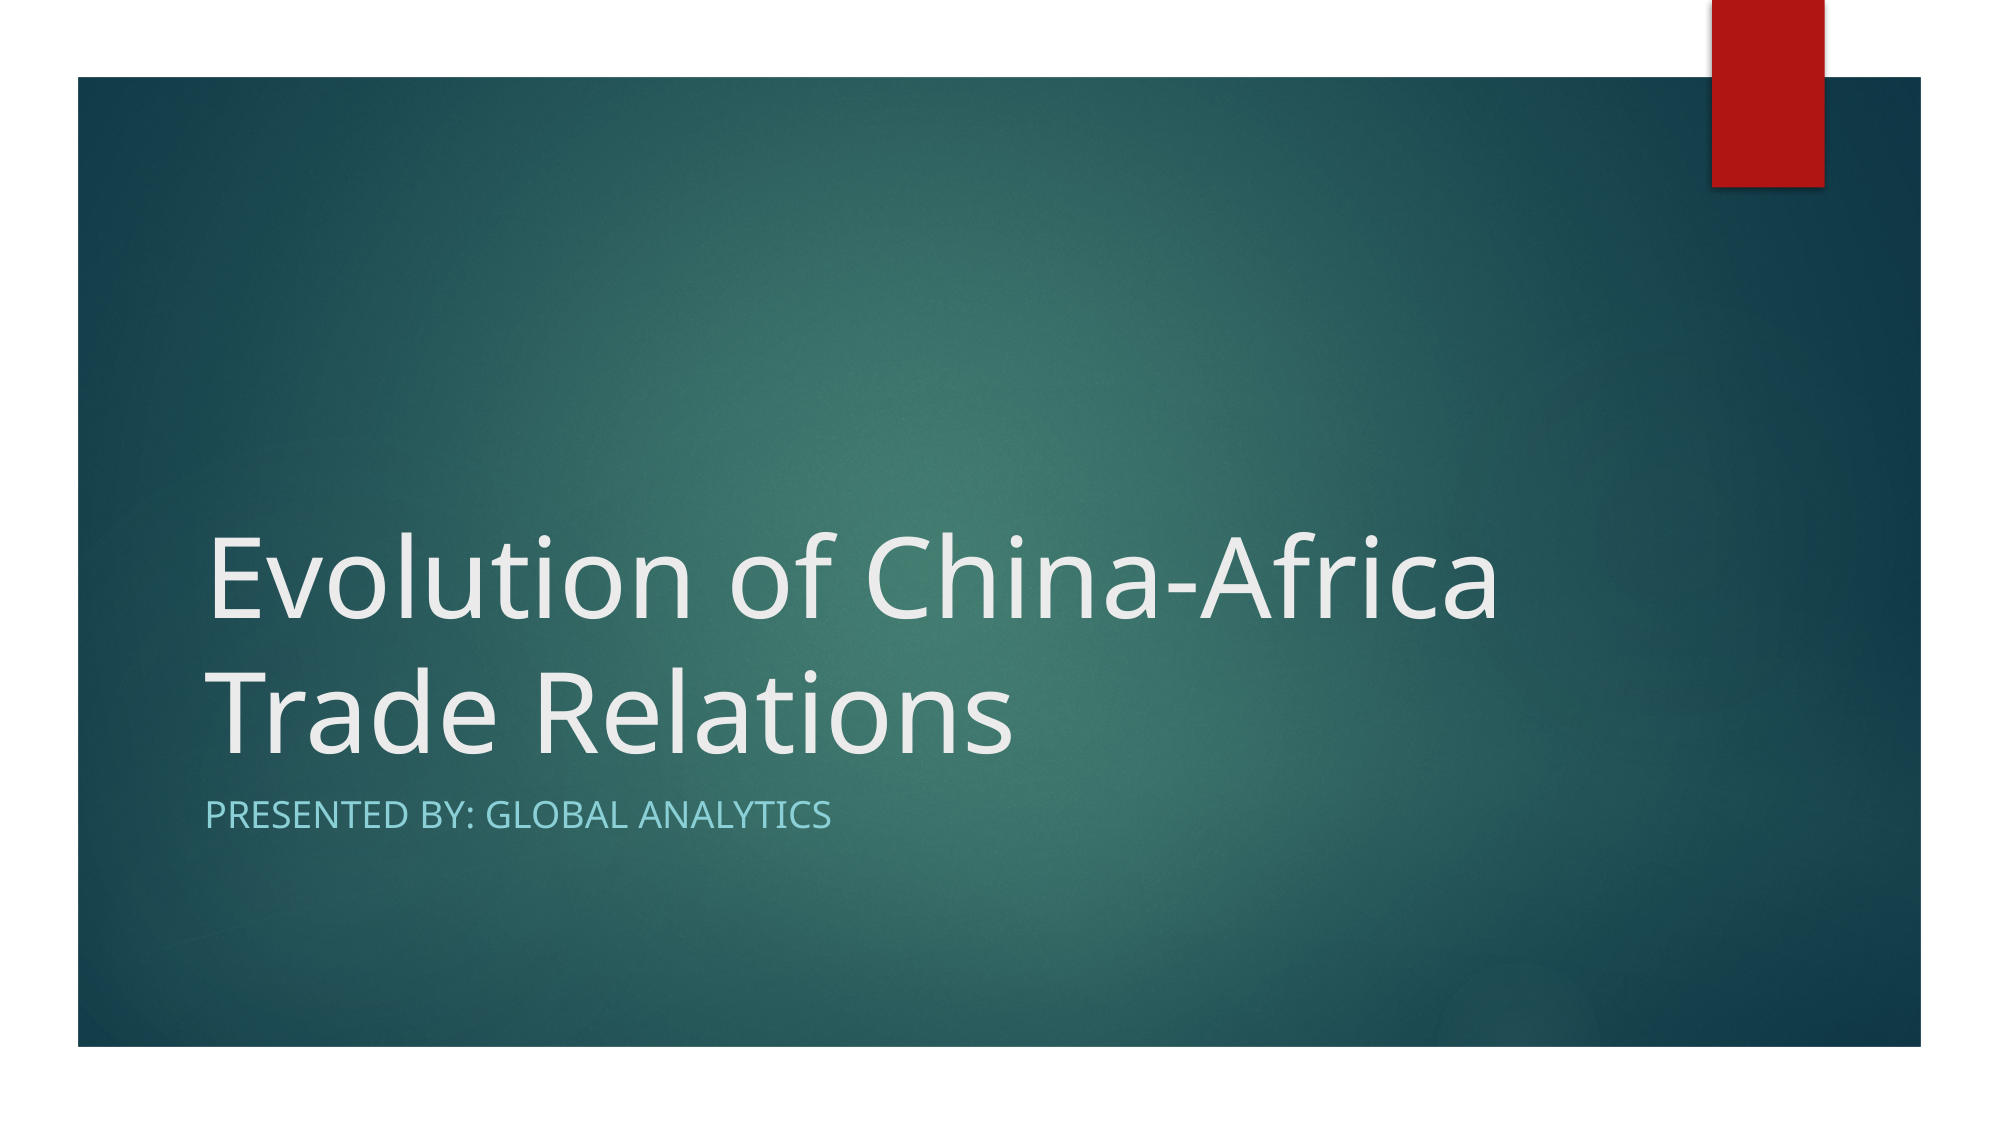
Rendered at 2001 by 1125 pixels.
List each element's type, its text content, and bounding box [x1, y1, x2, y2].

subtitle Presented by: Global Analytics [189, 783, 1638, 925]
title Evolution of China-Africa Trade Relations [189, 344, 1638, 783]
